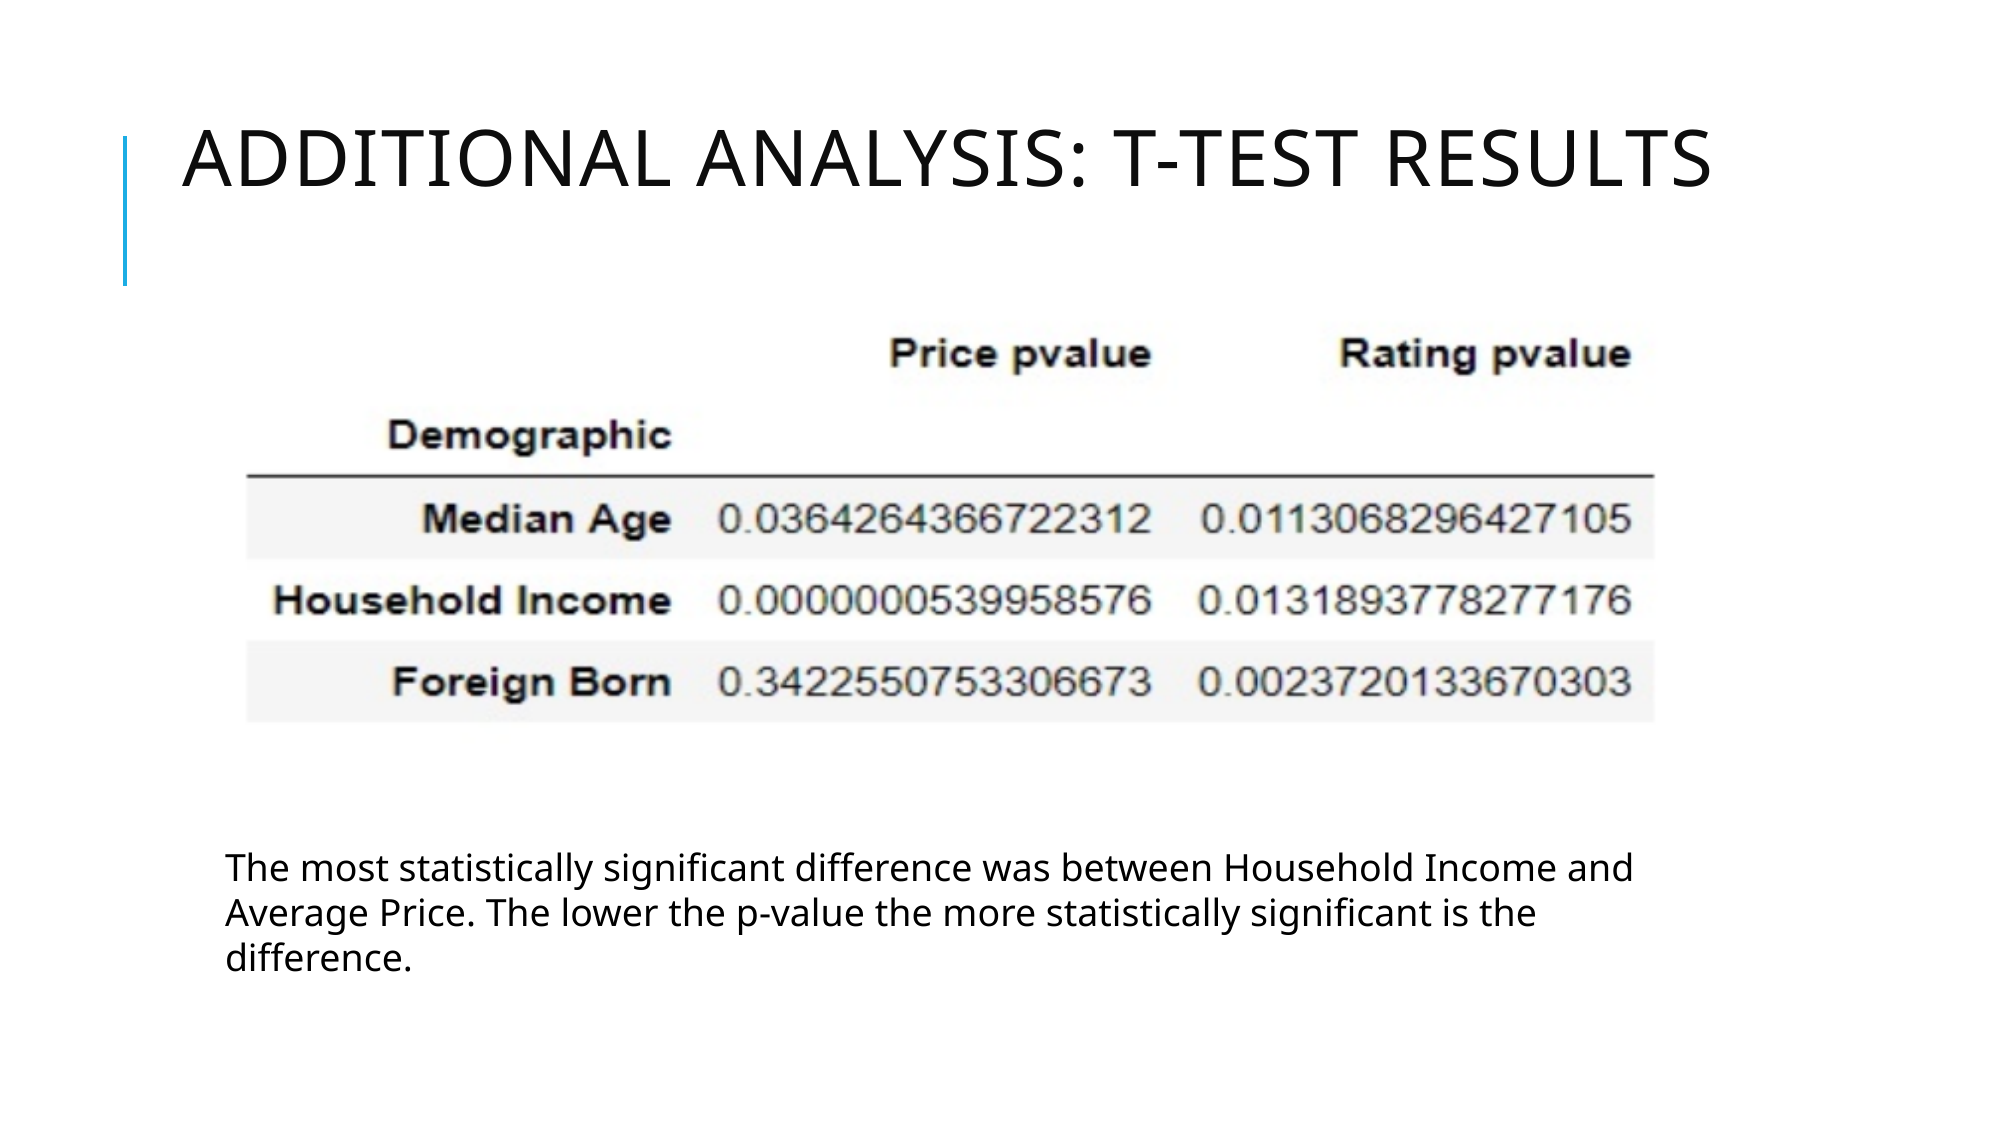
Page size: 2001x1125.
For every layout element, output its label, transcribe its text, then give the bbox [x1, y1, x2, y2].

picture [182, 298, 1713, 771]
title Additional Analysis: T-TEST results [168, 96, 1763, 232]
text_box The most statistically significant difference was between Household Income and Average Price. The lower the p-value the more statistically significant is the difference. [210, 836, 1740, 987]
